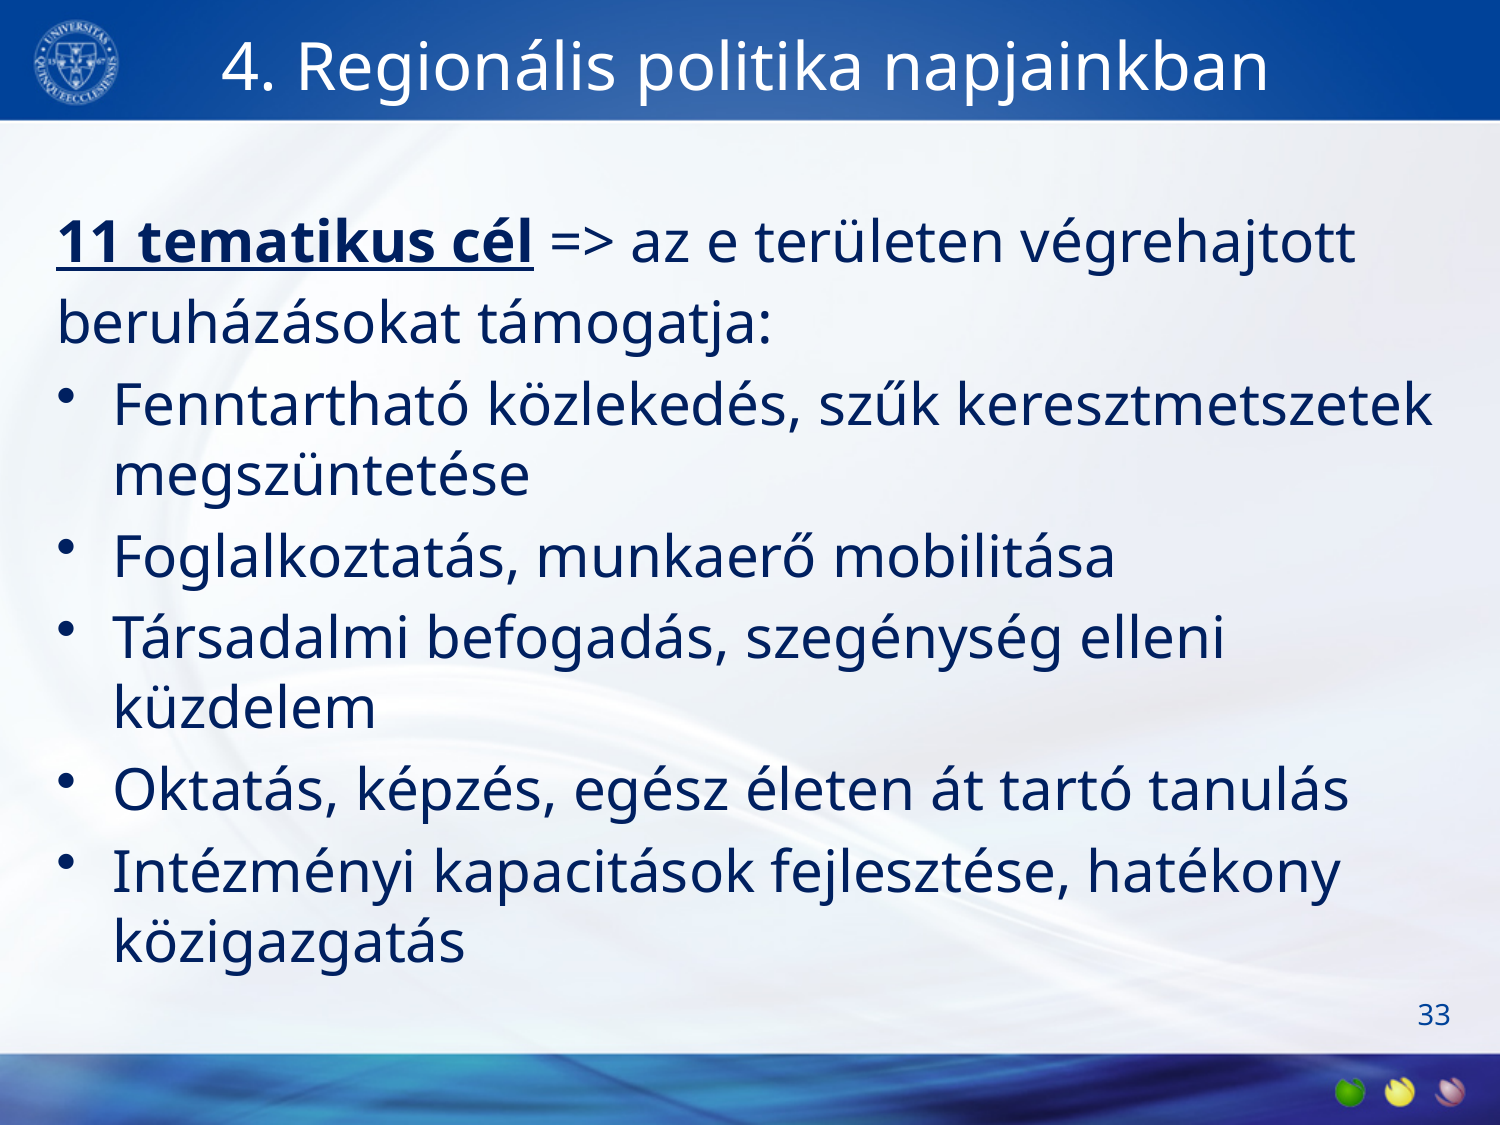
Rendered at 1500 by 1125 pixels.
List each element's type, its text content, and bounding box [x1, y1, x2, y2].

title 4. Regionális politika napjainkban [206, 18, 1460, 110]
list 11 tematikus cél => az e területen végrehajtott beruházásokat támogatja: Fenntartható közlekedés, szűk keresztmetszetek megszüntetése Foglalkoztatás, munkaerő mobilitása Társadalmi befogadás, szegénység elleni küzdelem Oktatás, képzés, egész életen át tartó tanulás Intézményi kapacitások fejlesztése, hatékony közigazgatás [41, 196, 1460, 1012]
slide_number 33 [1115, 988, 1467, 1036]
picture [0, 0, 1500, 1125]
